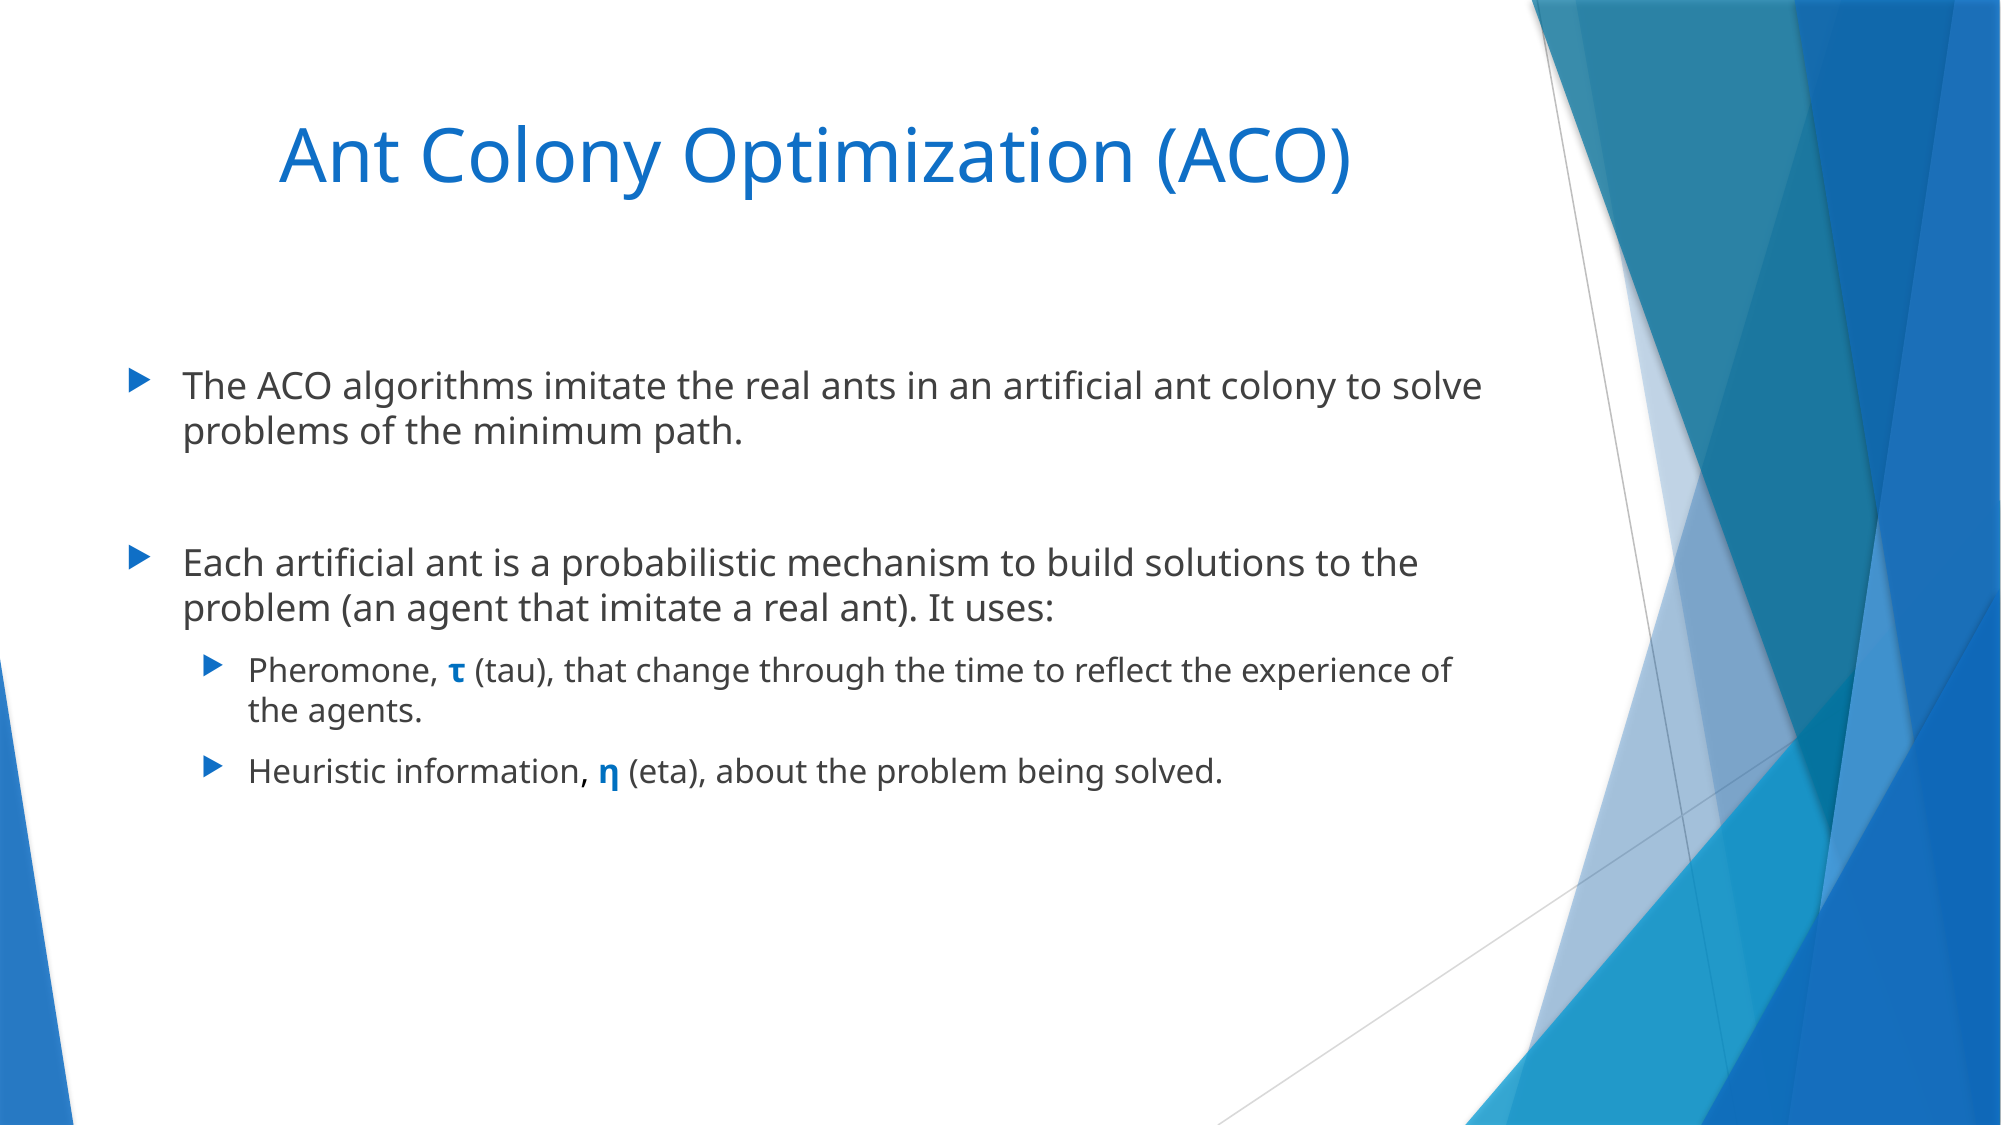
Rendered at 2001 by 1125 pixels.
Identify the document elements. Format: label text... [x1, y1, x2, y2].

list The ACO algorithms imitate the real ants in an artificial ant colony to solve problems of the minimum path. Each artificial ant is a probabilistic mechanism to build solutions to the problem (an agent that imitate a real ant). It uses: Pheromone, τ (tau), that change through the time to reflect the experience of the agents. Heuristic information, η (eta), about the problem being solved. [111, 354, 1522, 992]
title Ant Colony Optimization (ACO) [111, 99, 1522, 317]
